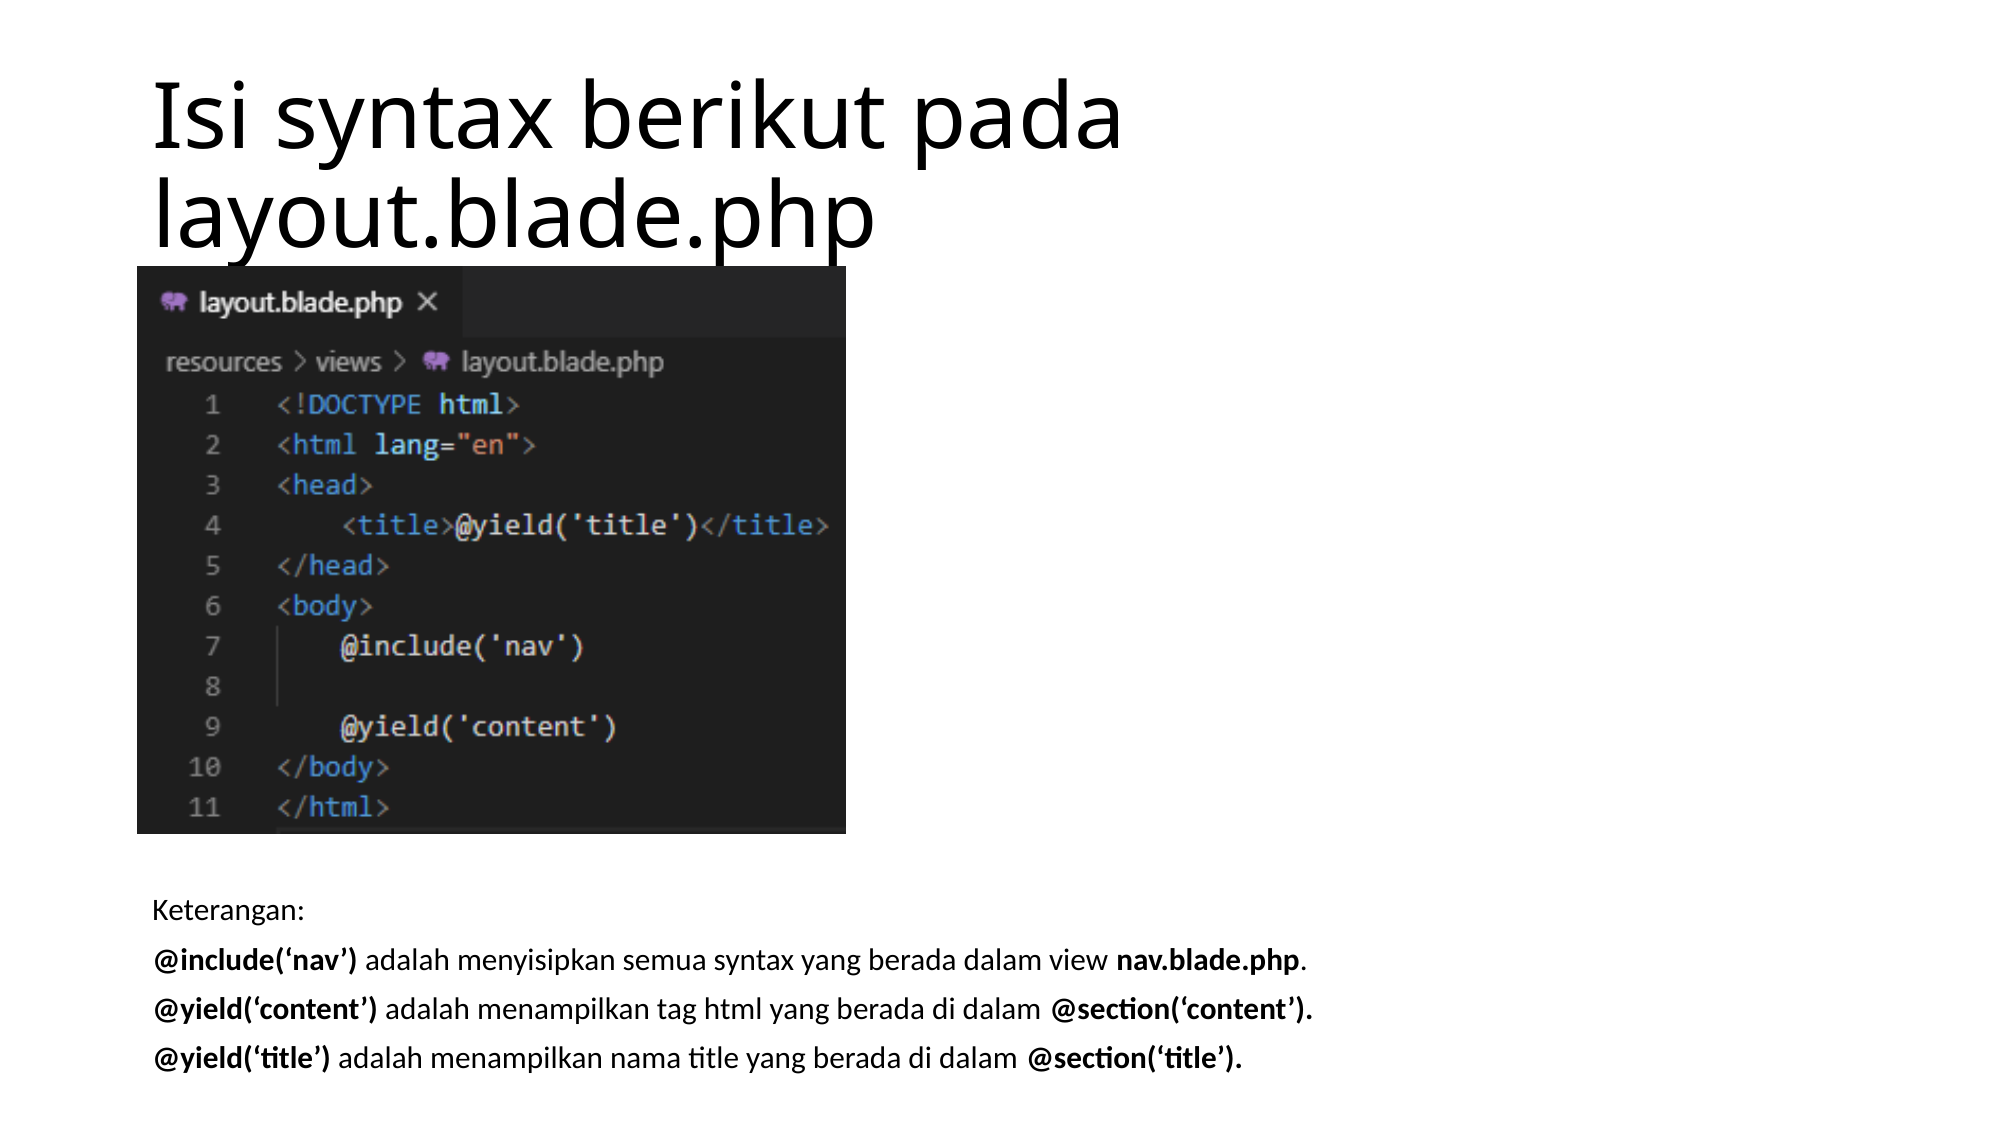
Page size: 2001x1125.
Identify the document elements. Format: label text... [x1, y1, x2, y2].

picture [137, 266, 846, 834]
text_box Keterangan: @include(‘nav’) adalah menyisipkan semua syntax yang berada dalam view nav.blade.php. @yield(‘content’) adalah menampilkan tag html yang berada di dalam @section(‘content’). @yield(‘title’) adalah menampilkan nama title yang berada di dalam @section(‘title’). [137, 886, 1863, 1084]
title Isi syntax berikut pada layout.blade.php [137, 59, 1863, 278]
